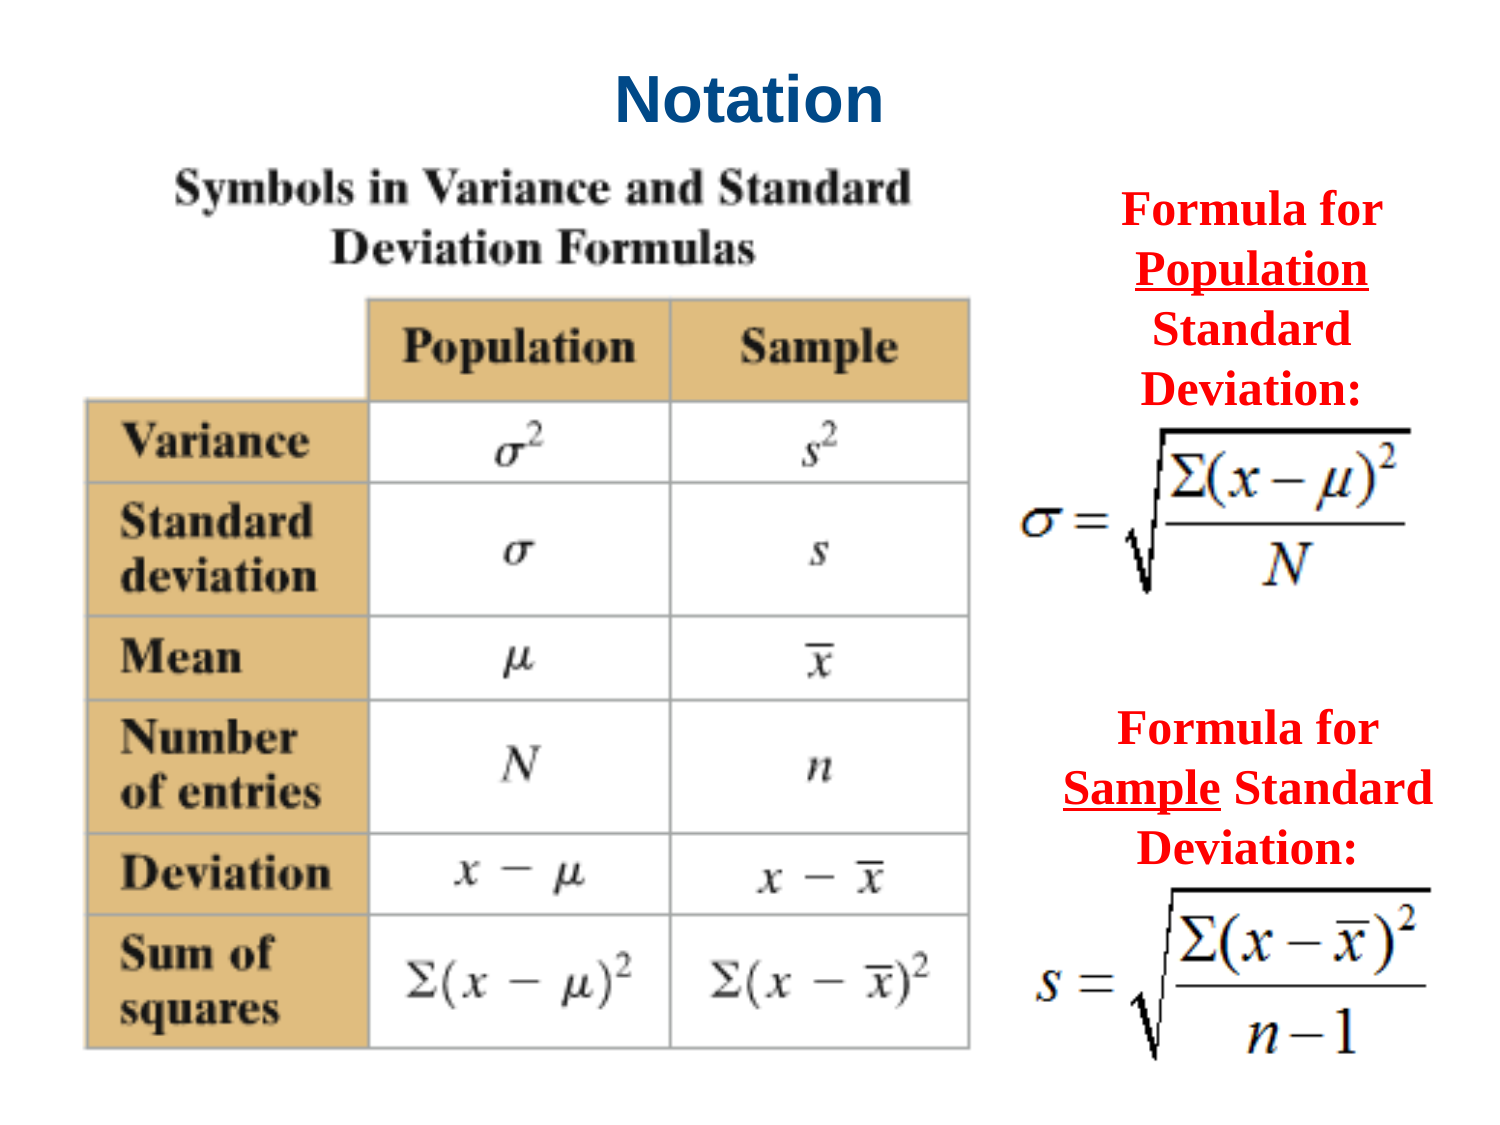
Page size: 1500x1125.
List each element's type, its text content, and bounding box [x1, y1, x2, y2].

text_box Formula for Population Standard Deviation: [1030, 167, 1474, 423]
title Notation [75, 30, 1425, 161]
picture [29, 137, 1500, 1125]
text_box Formula for Sample Standard Deviation: [1040, 687, 1456, 839]
